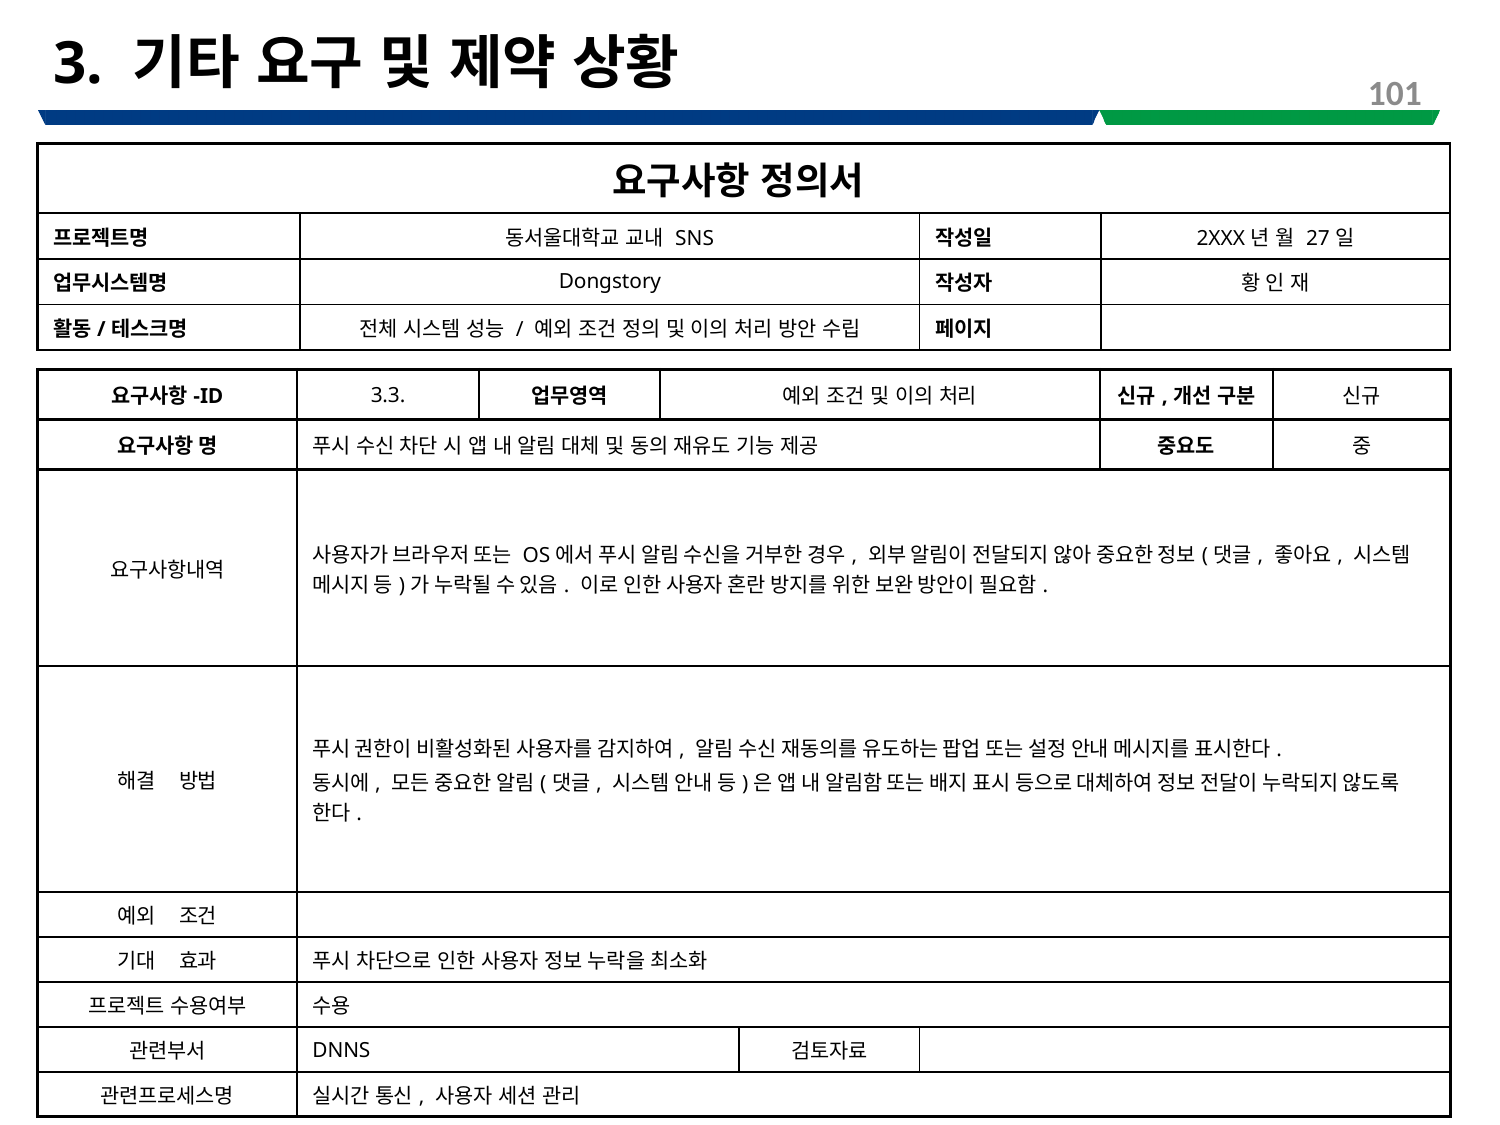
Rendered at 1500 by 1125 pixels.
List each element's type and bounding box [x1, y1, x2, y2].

table_cell [39, 1028, 296, 1071]
table_cell [740, 1028, 919, 1071]
table_cell [39, 667, 296, 891]
title [38, 31, 843, 97]
table_cell [1102, 214, 1449, 258]
table_cell [39, 214, 299, 258]
table_cell [298, 421, 1099, 468]
table_cell [39, 1073, 296, 1115]
table_cell [301, 260, 919, 304]
table_header [39, 145, 1449, 212]
table_cell [1102, 260, 1449, 304]
table_cell [298, 1073, 1449, 1115]
table_header [661, 371, 1099, 418]
table_cell [920, 1028, 1449, 1071]
table_cell [298, 893, 1449, 936]
table_cell [301, 214, 919, 258]
table_cell [920, 305, 1100, 349]
table_cell [298, 938, 1449, 981]
picture [38, 110, 1440, 125]
table_cell [298, 983, 1449, 1026]
table_header [1101, 371, 1272, 418]
table_cell [39, 421, 296, 468]
table_header [39, 371, 296, 418]
table_cell [39, 893, 296, 936]
table_cell [39, 471, 296, 665]
table_cell [301, 305, 919, 349]
table_header [480, 371, 659, 418]
table_cell [1274, 421, 1449, 468]
table_cell [39, 305, 299, 349]
table_cell [39, 938, 296, 981]
table_cell [1101, 421, 1272, 468]
table_cell [920, 260, 1100, 304]
table_cell [1102, 305, 1449, 349]
table_header [298, 371, 478, 418]
table_cell [920, 214, 1100, 258]
slide_number [1193, 61, 1437, 121]
table_header [1274, 371, 1449, 418]
table_cell [39, 260, 299, 304]
table_cell [39, 983, 296, 1026]
table_cell [298, 1028, 738, 1071]
table_cell [298, 667, 1449, 891]
table_cell [298, 471, 1449, 665]
